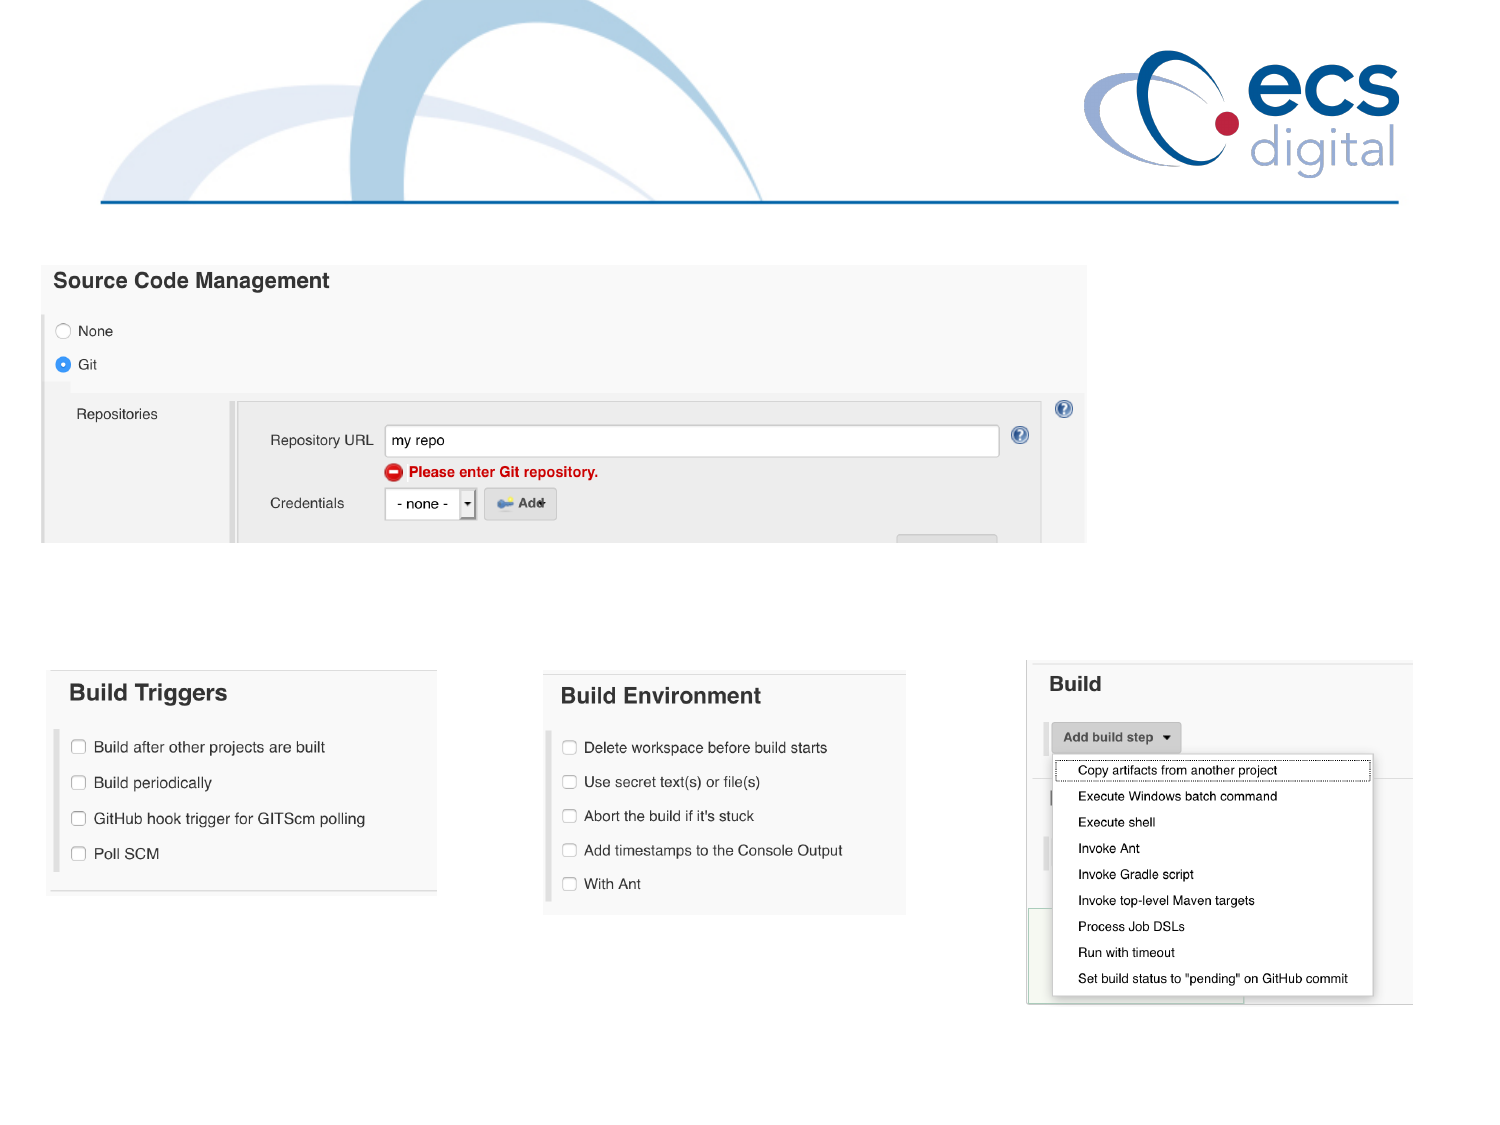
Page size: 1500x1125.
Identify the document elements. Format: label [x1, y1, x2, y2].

picture [543, 670, 906, 915]
picture [46, 670, 437, 897]
picture [41, 265, 1087, 543]
picture [1021, 660, 1413, 1007]
picture [0, 0, 1500, 209]
